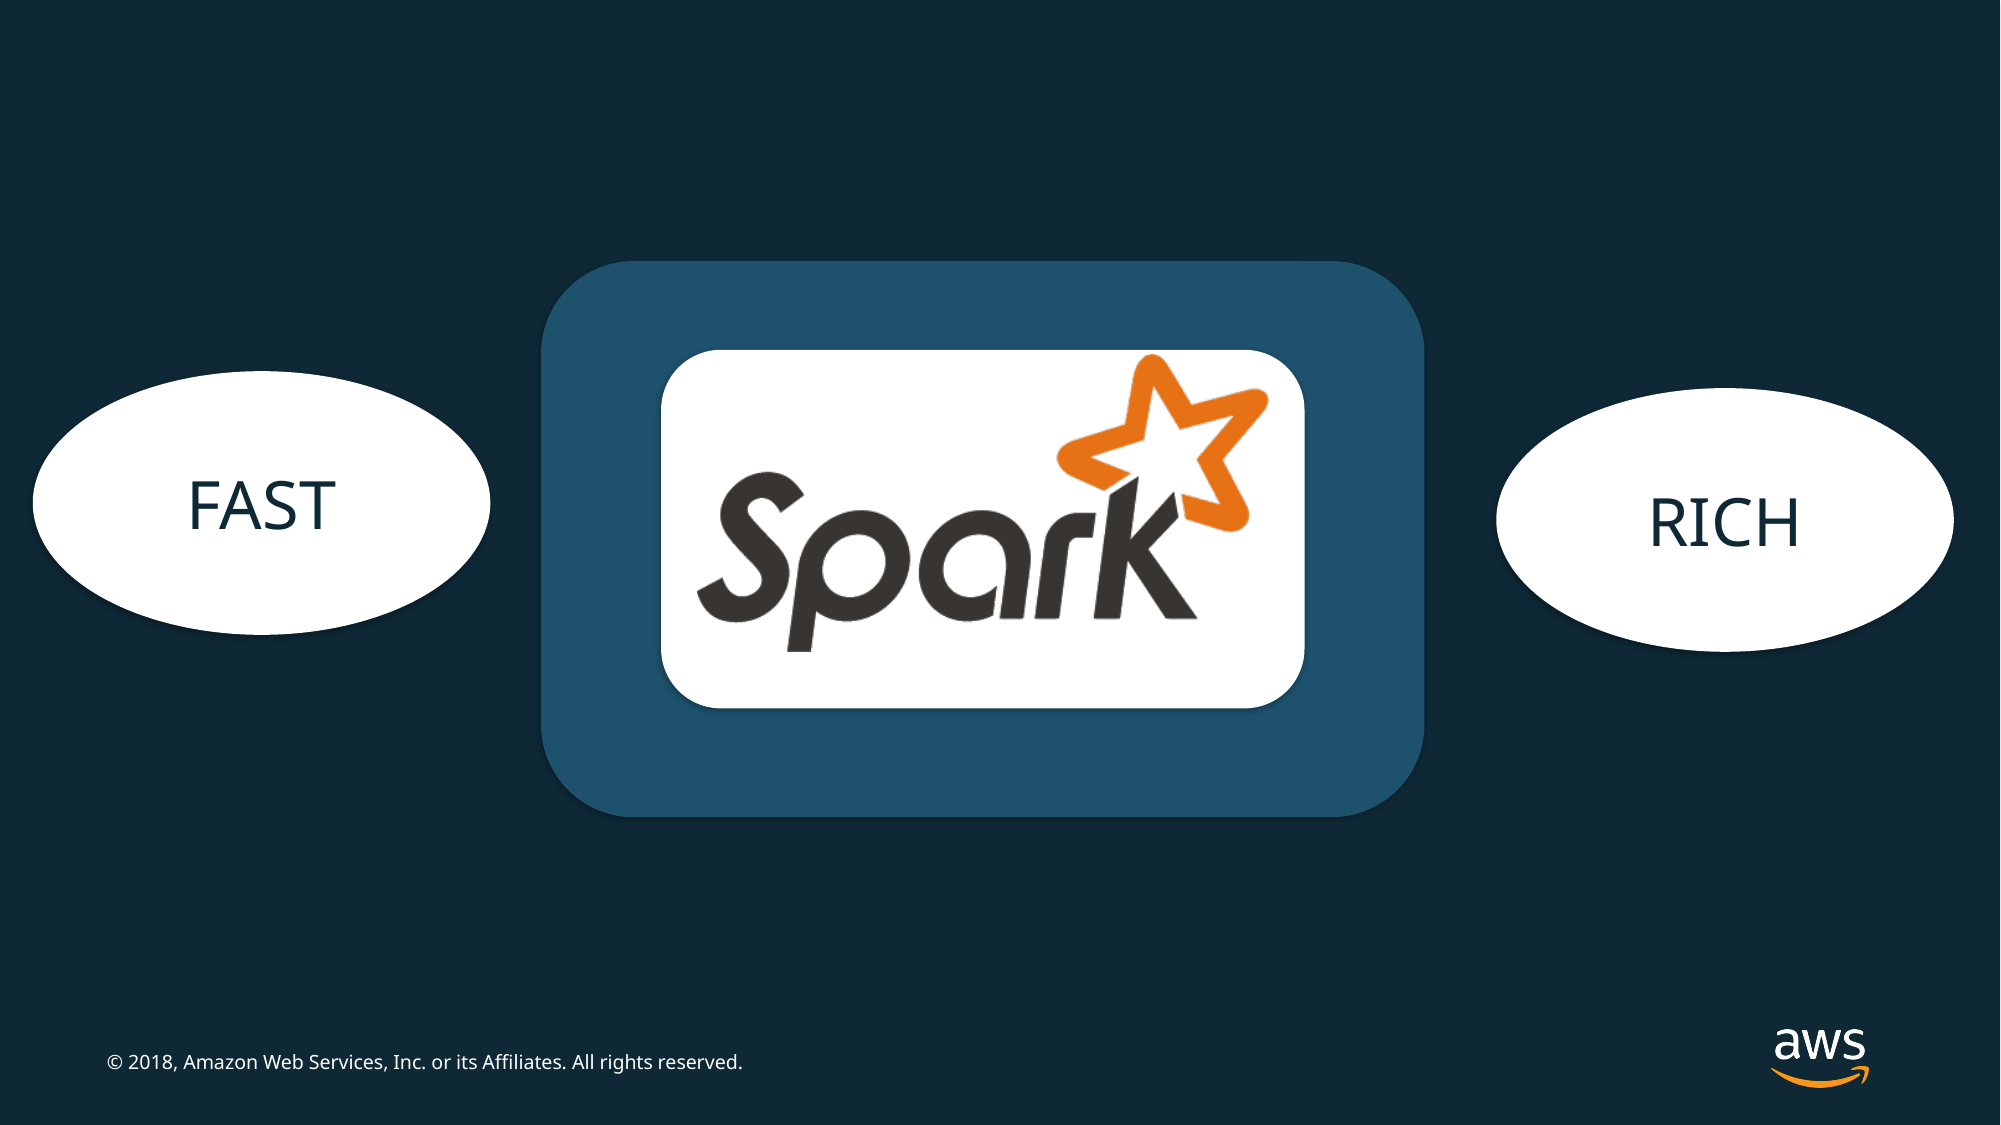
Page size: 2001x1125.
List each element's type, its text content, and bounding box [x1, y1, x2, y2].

text_box [540, 260, 1426, 818]
text_box [660, 354, 1306, 710]
text_box FAST [32, 370, 492, 636]
text_box RICH [1495, 387, 1955, 653]
picture [696, 353, 1269, 652]
picture [1771, 1029, 1869, 1088]
